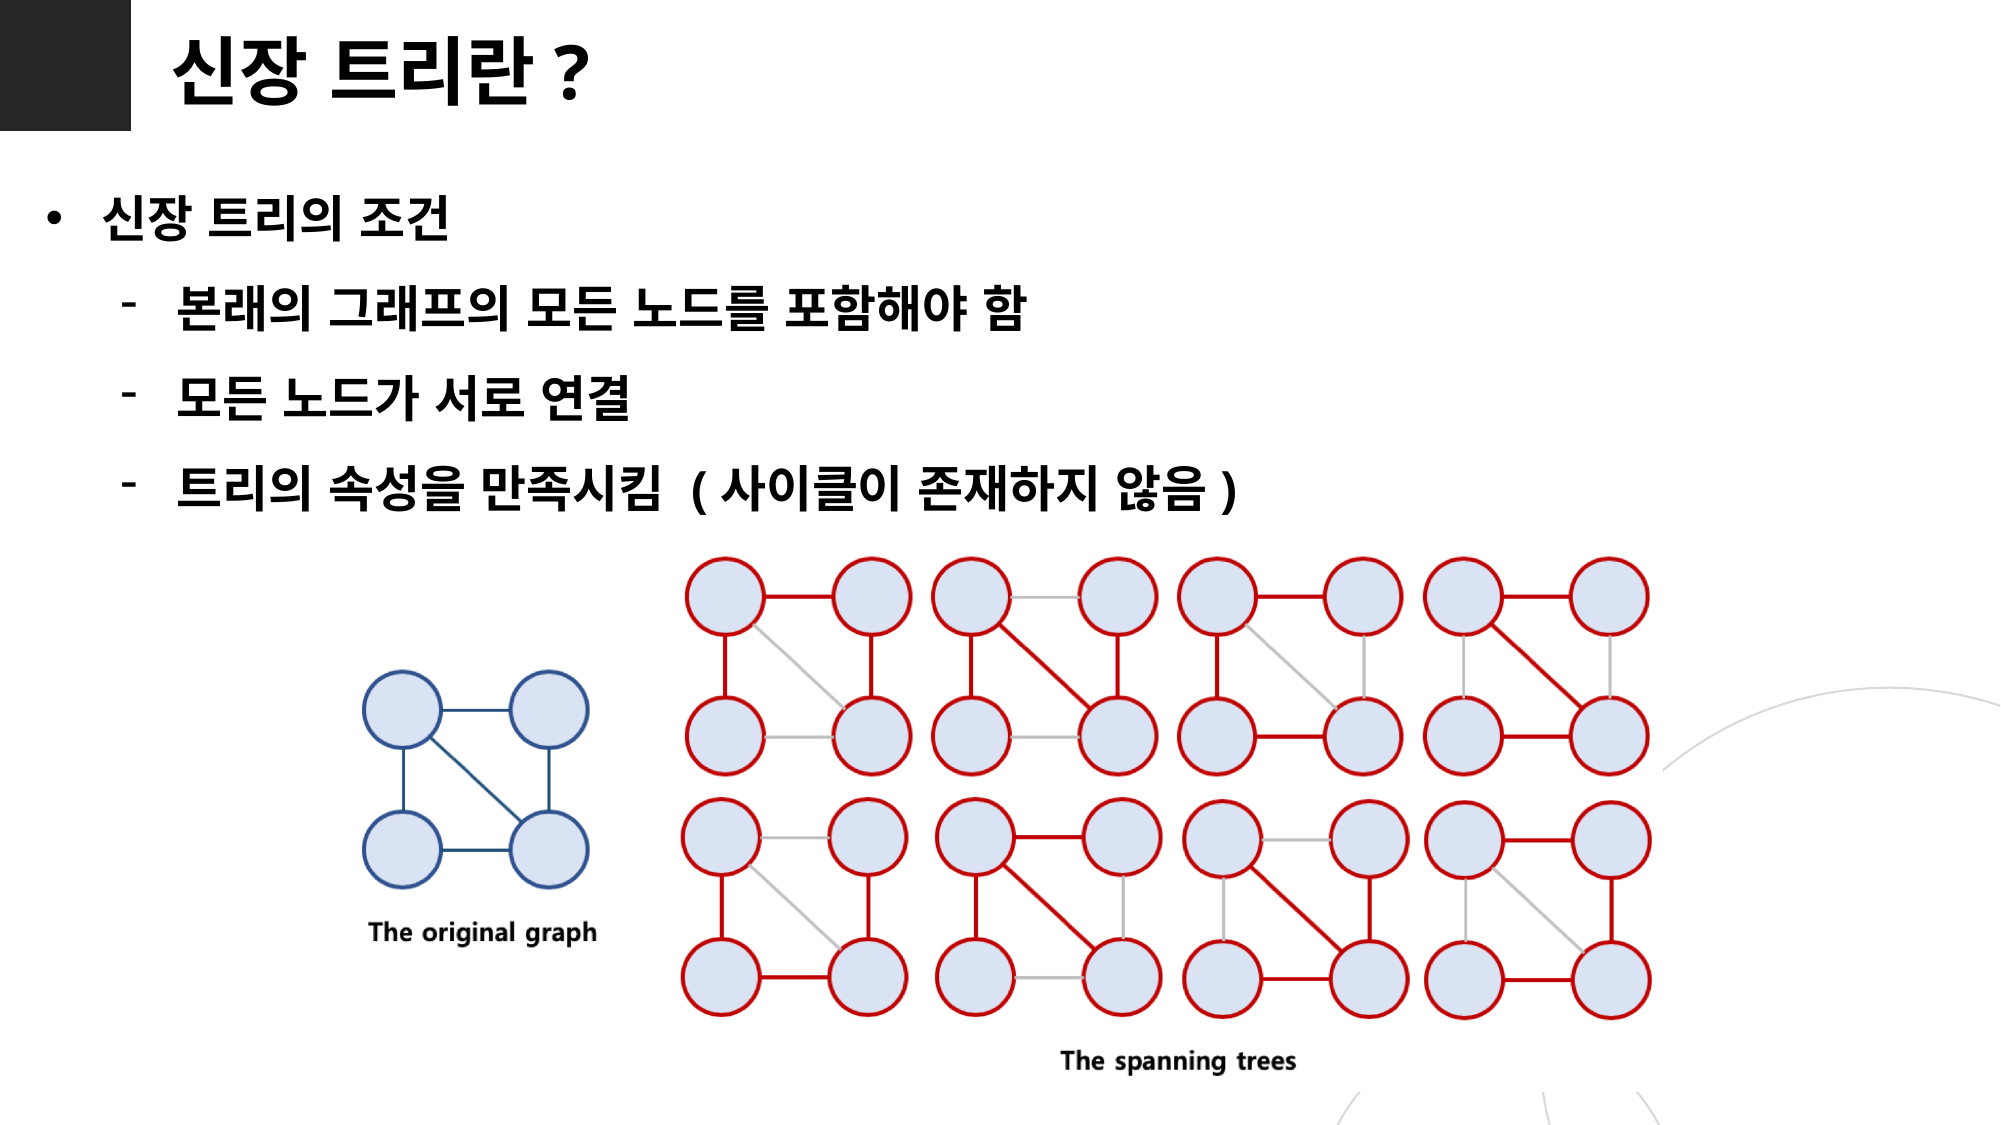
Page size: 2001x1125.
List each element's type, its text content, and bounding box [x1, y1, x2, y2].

text_box 신장 트리의 조건 본래의 그래프의 모든 노드를 포함해야 함 모든 노드가 서로 연결 트리의 속성을 만족시킴 (사이클이 존재하지 않음) [30, 150, 1938, 526]
text_box 신장 트리란? [155, 17, 1239, 123]
text_box [0, 0, 132, 132]
picture [337, 537, 1663, 1092]
